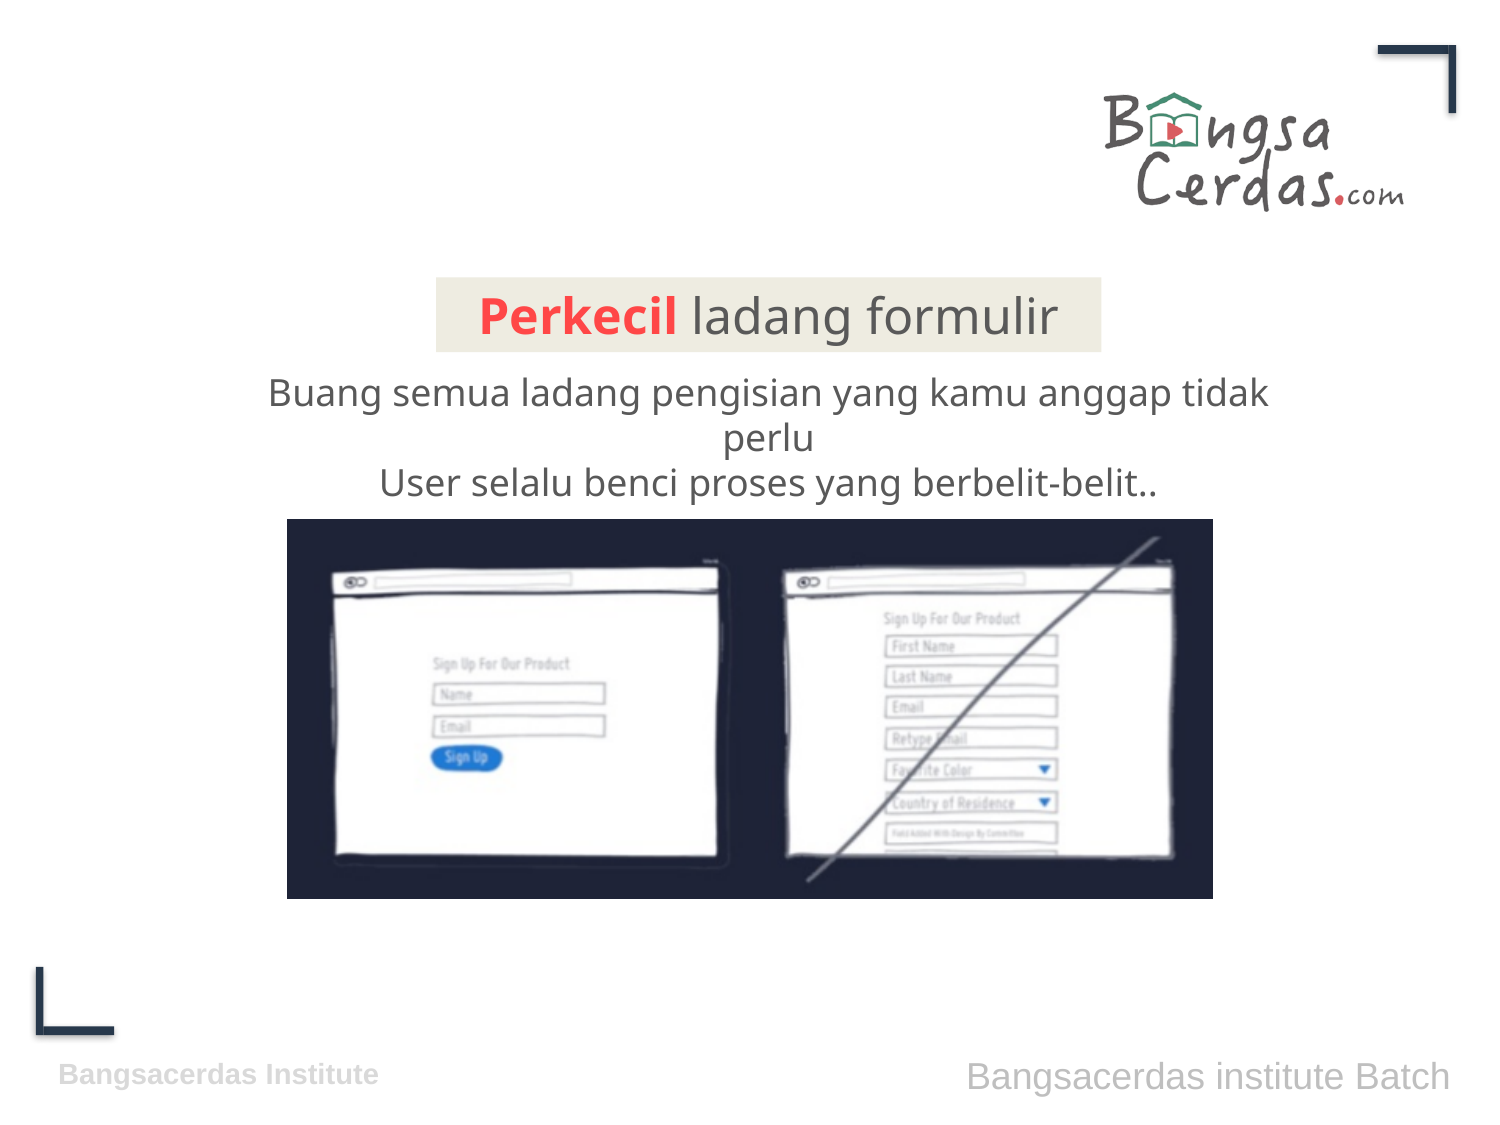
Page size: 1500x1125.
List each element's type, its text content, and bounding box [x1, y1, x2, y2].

picture [287, 519, 1213, 900]
text_box Perkecil ladang formulir [436, 277, 1102, 353]
text_box Buang semua ladang pengisian yang kamu anggap tidak perlu User selalu benci proses yang berbelit-belit.. [201, 353, 1336, 504]
